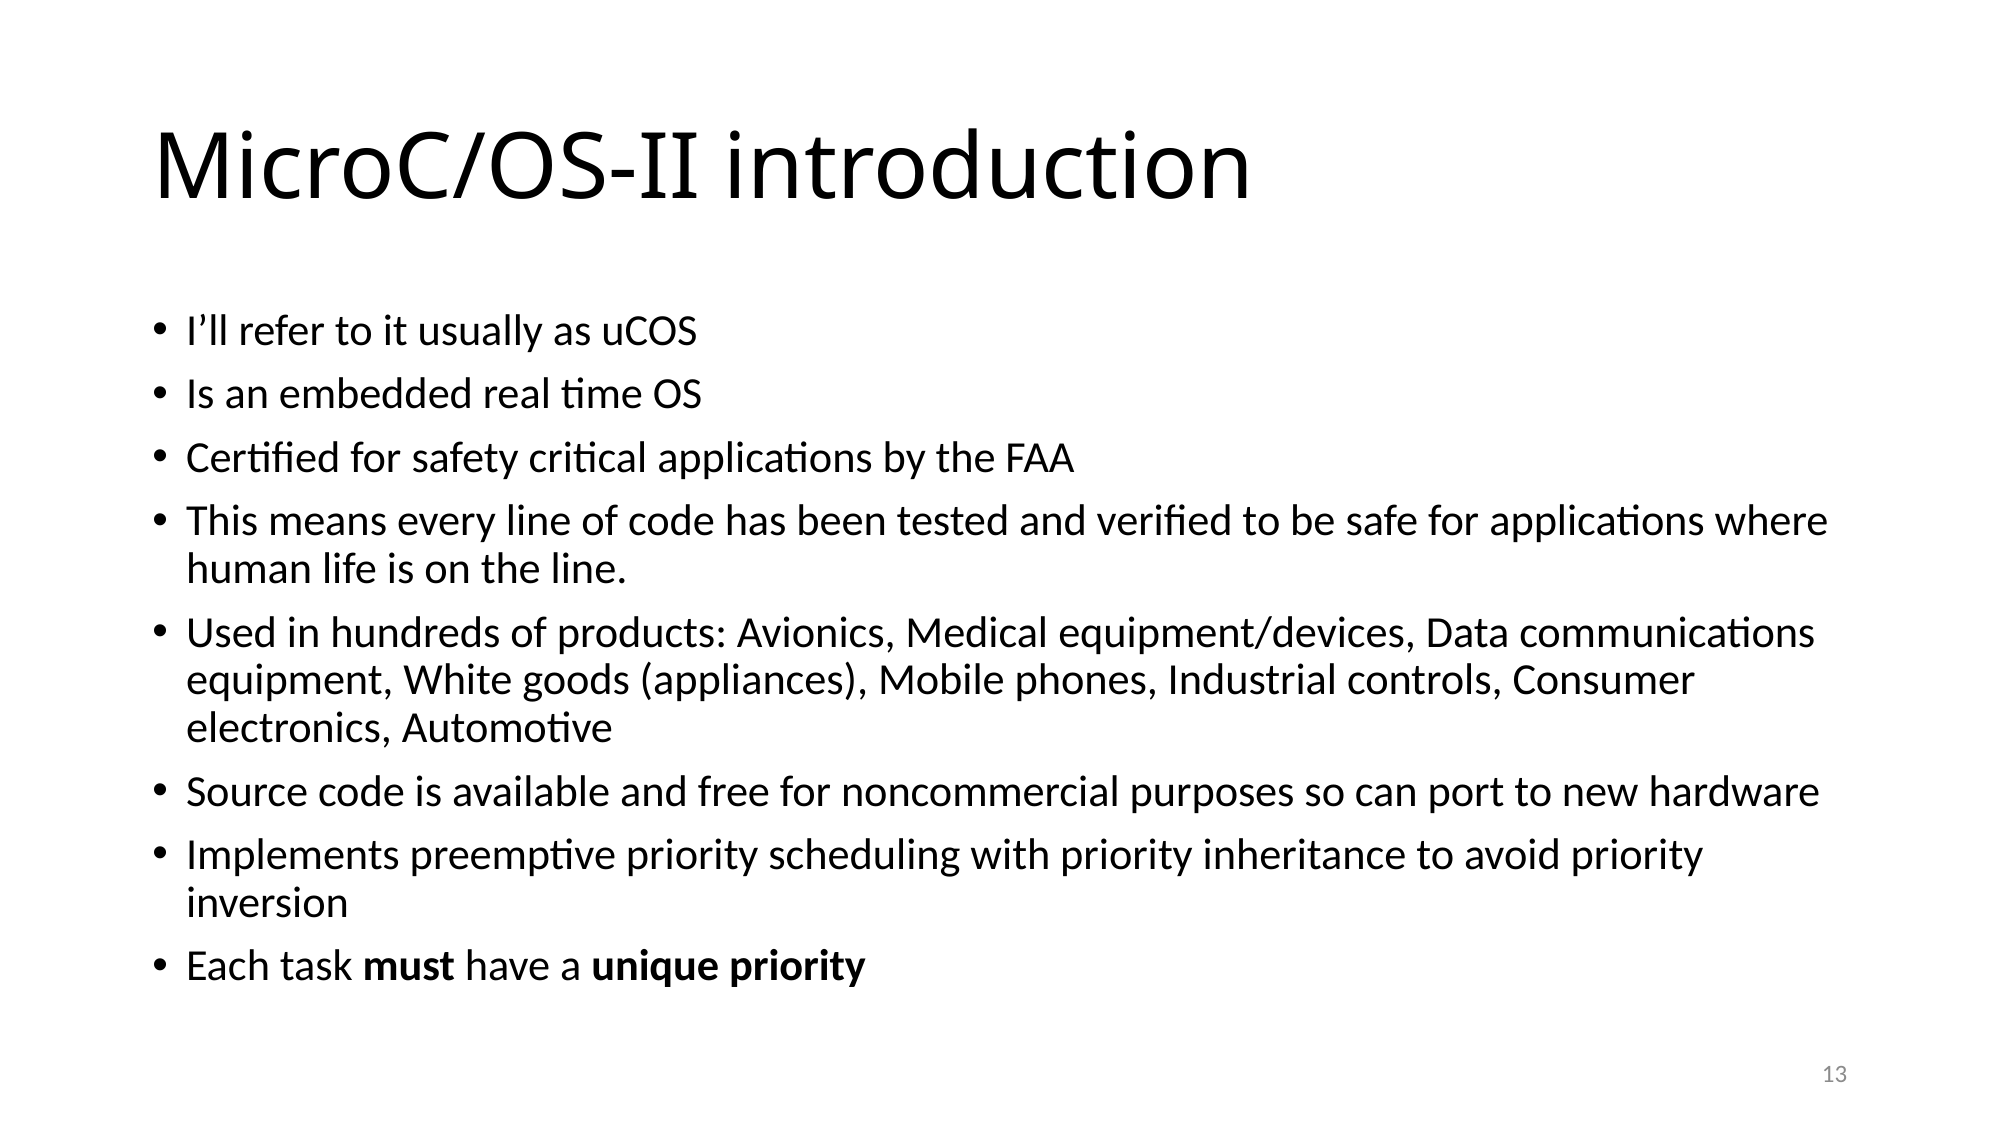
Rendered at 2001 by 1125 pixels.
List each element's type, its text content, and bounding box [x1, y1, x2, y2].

slide_number 13 [1412, 1042, 1863, 1103]
title MicroC/OS-II introduction [137, 59, 1863, 278]
list I’ll refer to it usually as uCOS Is an embedded real time OS Certified for safety critical applications by the FAA This means every line of code has been tested and verified to be safe for applications where human life is on the line. Used in hundreds of products: Avionics, Medical equipment/devices, Data communications equipment, White goods (appliances), Mobile phones, Industrial controls, Consumer electronics, Automotive Source code is available and free for noncommercial purposes so can port to new hardware Implements preemptive priority scheduling with priority inheritance to avoid priority inversion Each task must have a unique priority [137, 299, 1863, 1014]
